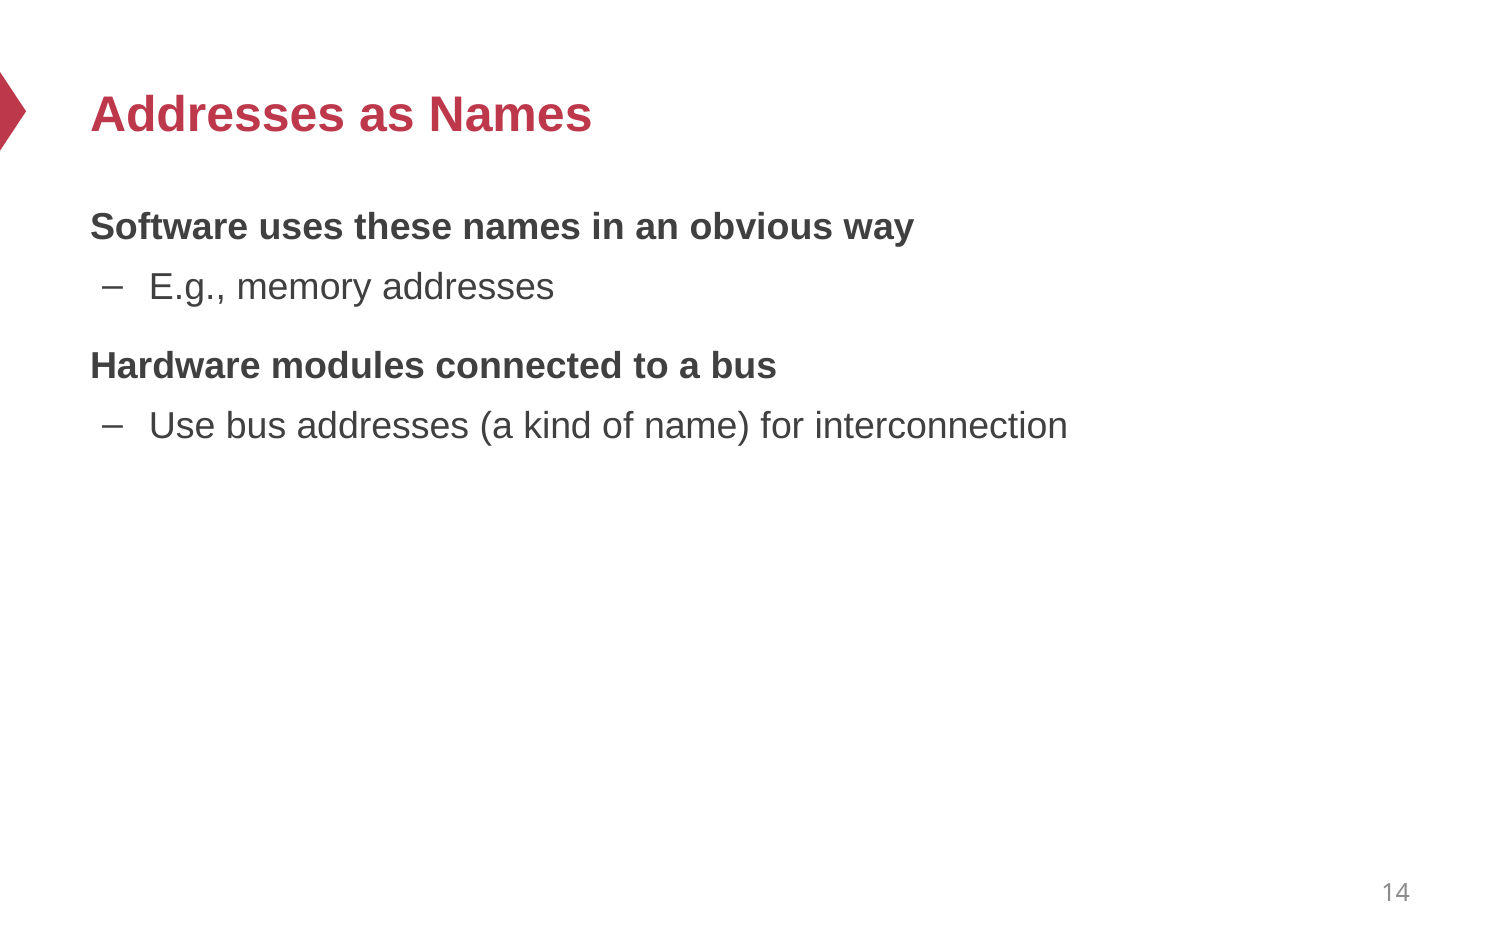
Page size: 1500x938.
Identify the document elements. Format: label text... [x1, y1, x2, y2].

list Software uses these names in an obvious way E.g., memory addresses Hardware modules connected to a bus Use bus addresses (a kind of name) for interconnection [75, 185, 1425, 804]
title Addresses as Names [75, 37, 1425, 185]
slide_number 14 [1074, 868, 1425, 919]
